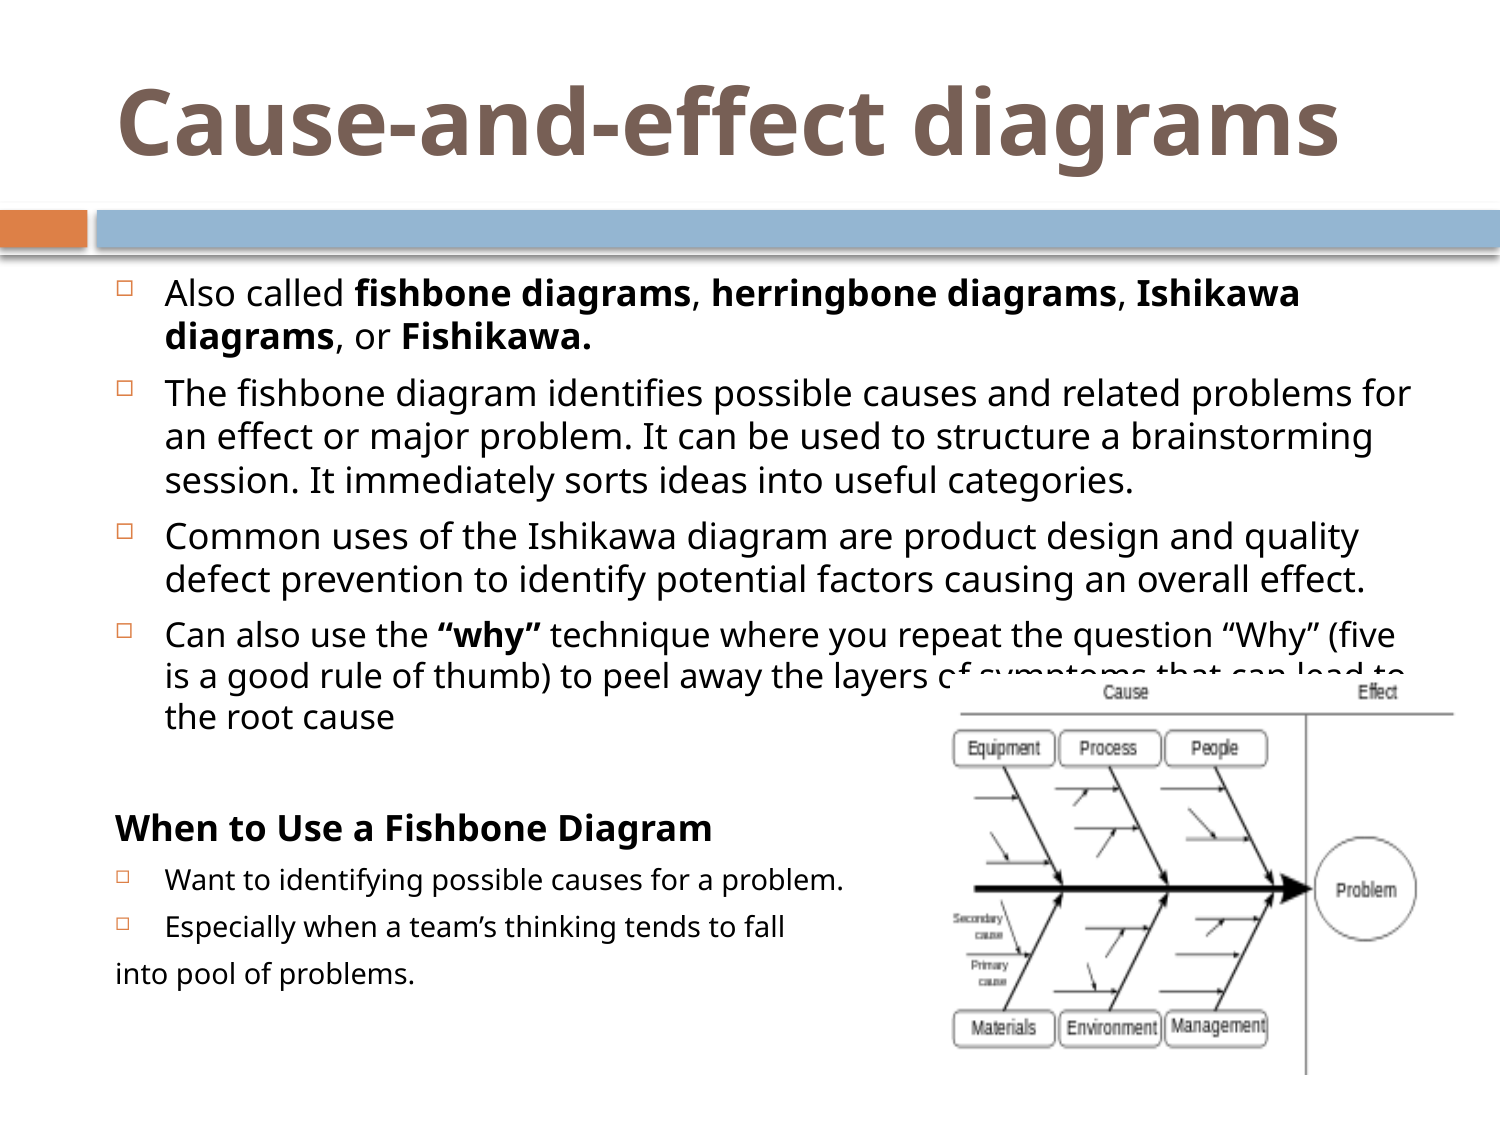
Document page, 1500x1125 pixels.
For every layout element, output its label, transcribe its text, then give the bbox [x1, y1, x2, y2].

picture [949, 674, 1463, 1076]
title Cause-and-effect diagrams [100, 37, 1438, 200]
list Also called fishbone diagrams, herringbone diagrams, Ishikawa diagrams, or Fishikawa. The fishbone diagram identifies possible causes and related problems for an effect or major problem. It can be used to structure a brainstorming session. It immediately sorts ideas into useful categories. Common uses of the Ishikawa diagram are product design and quality defect prevention to identify potential factors causing an overall effect. Can also use the “why” technique where you repeat the question “Why” (five is a good rule of thumb) to peel away the layers of symptoms that can lead to the root cause When to Use a Fishbone Diagram Want to identifying possible causes for a problem. Especially when a team’s thinking tends to fall into pool of problems. [100, 262, 1438, 1000]
